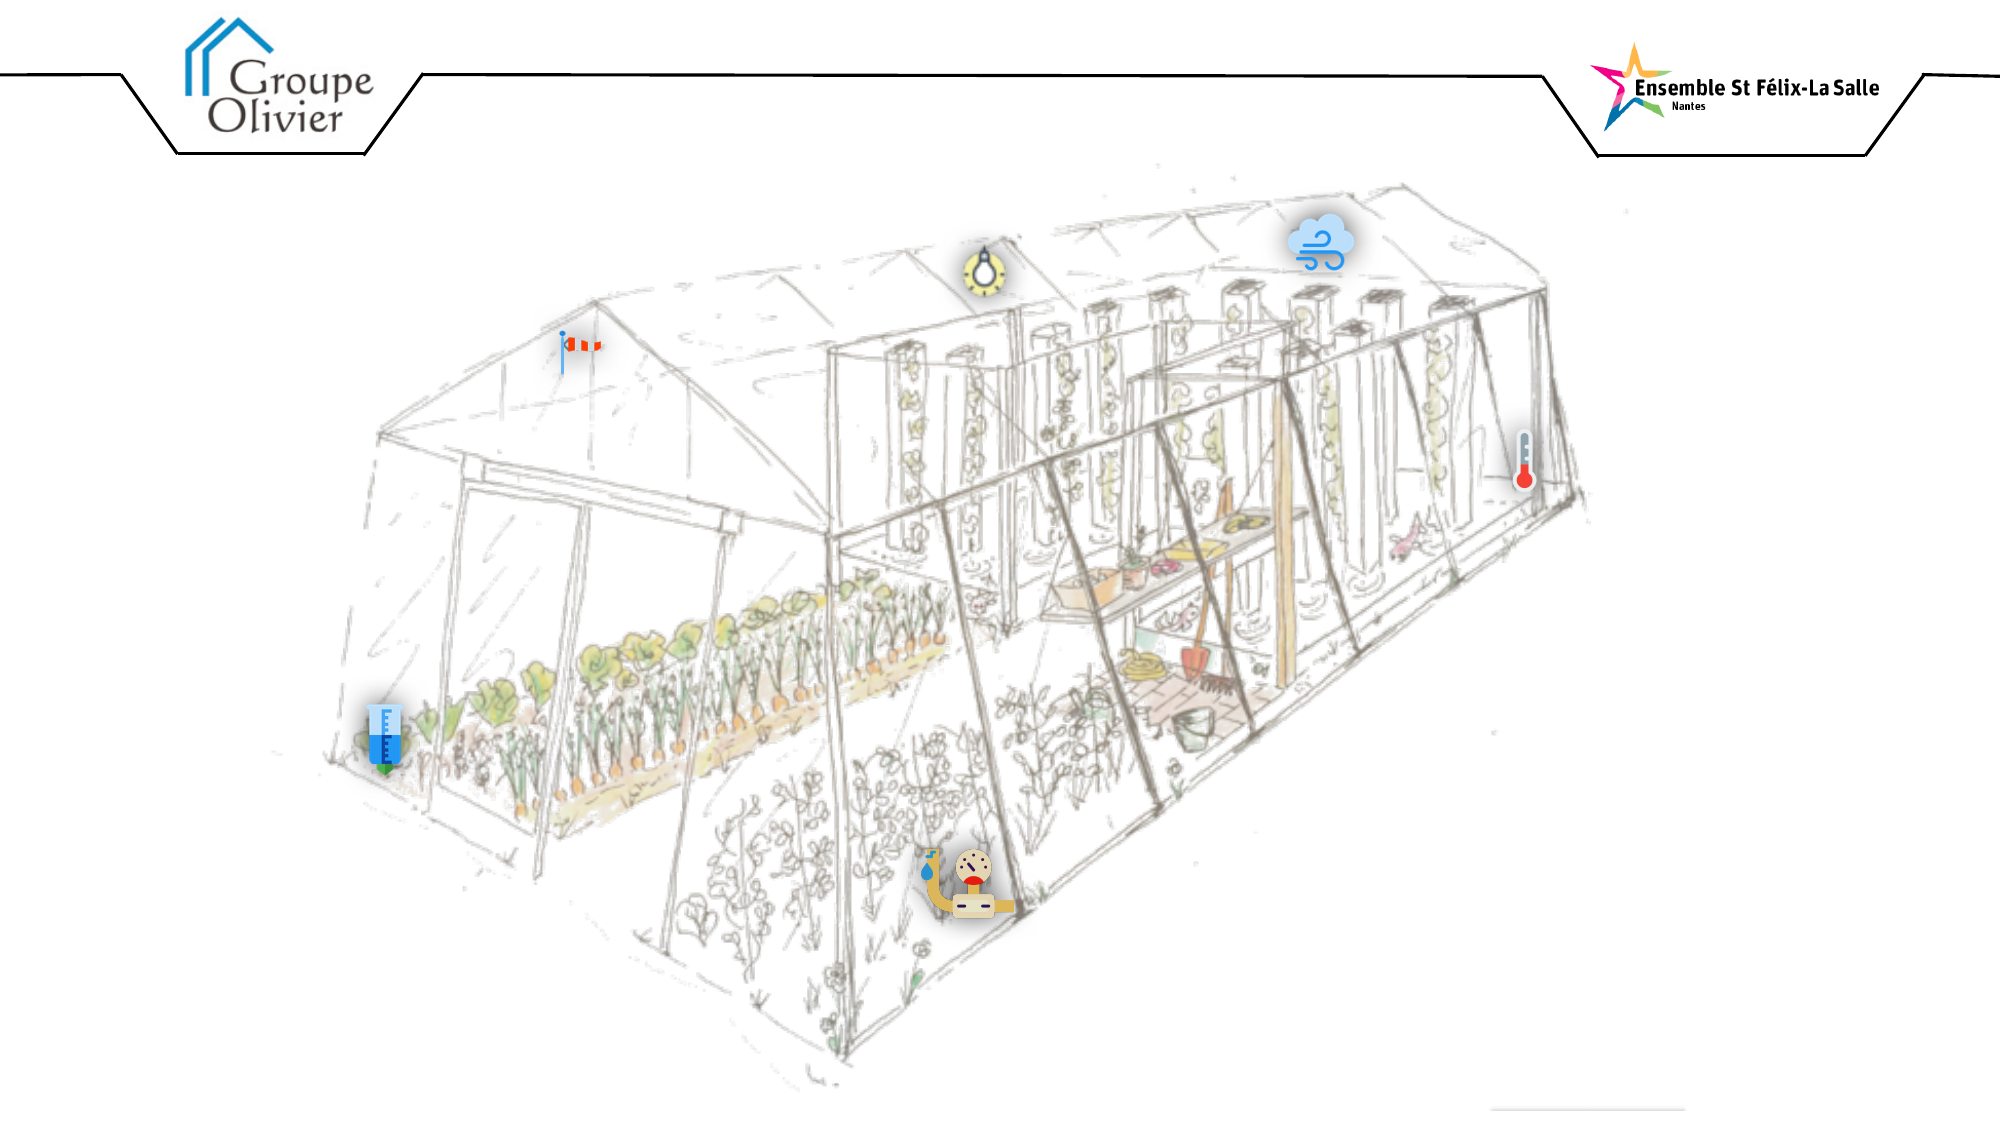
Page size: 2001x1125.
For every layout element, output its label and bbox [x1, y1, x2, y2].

text_box [1865, 73, 1925, 156]
text_box [363, 73, 424, 138]
text_box [1542, 76, 1599, 138]
picture [175, 10, 1702, 1113]
picture [1588, 39, 1884, 133]
text_box [121, 74, 178, 155]
